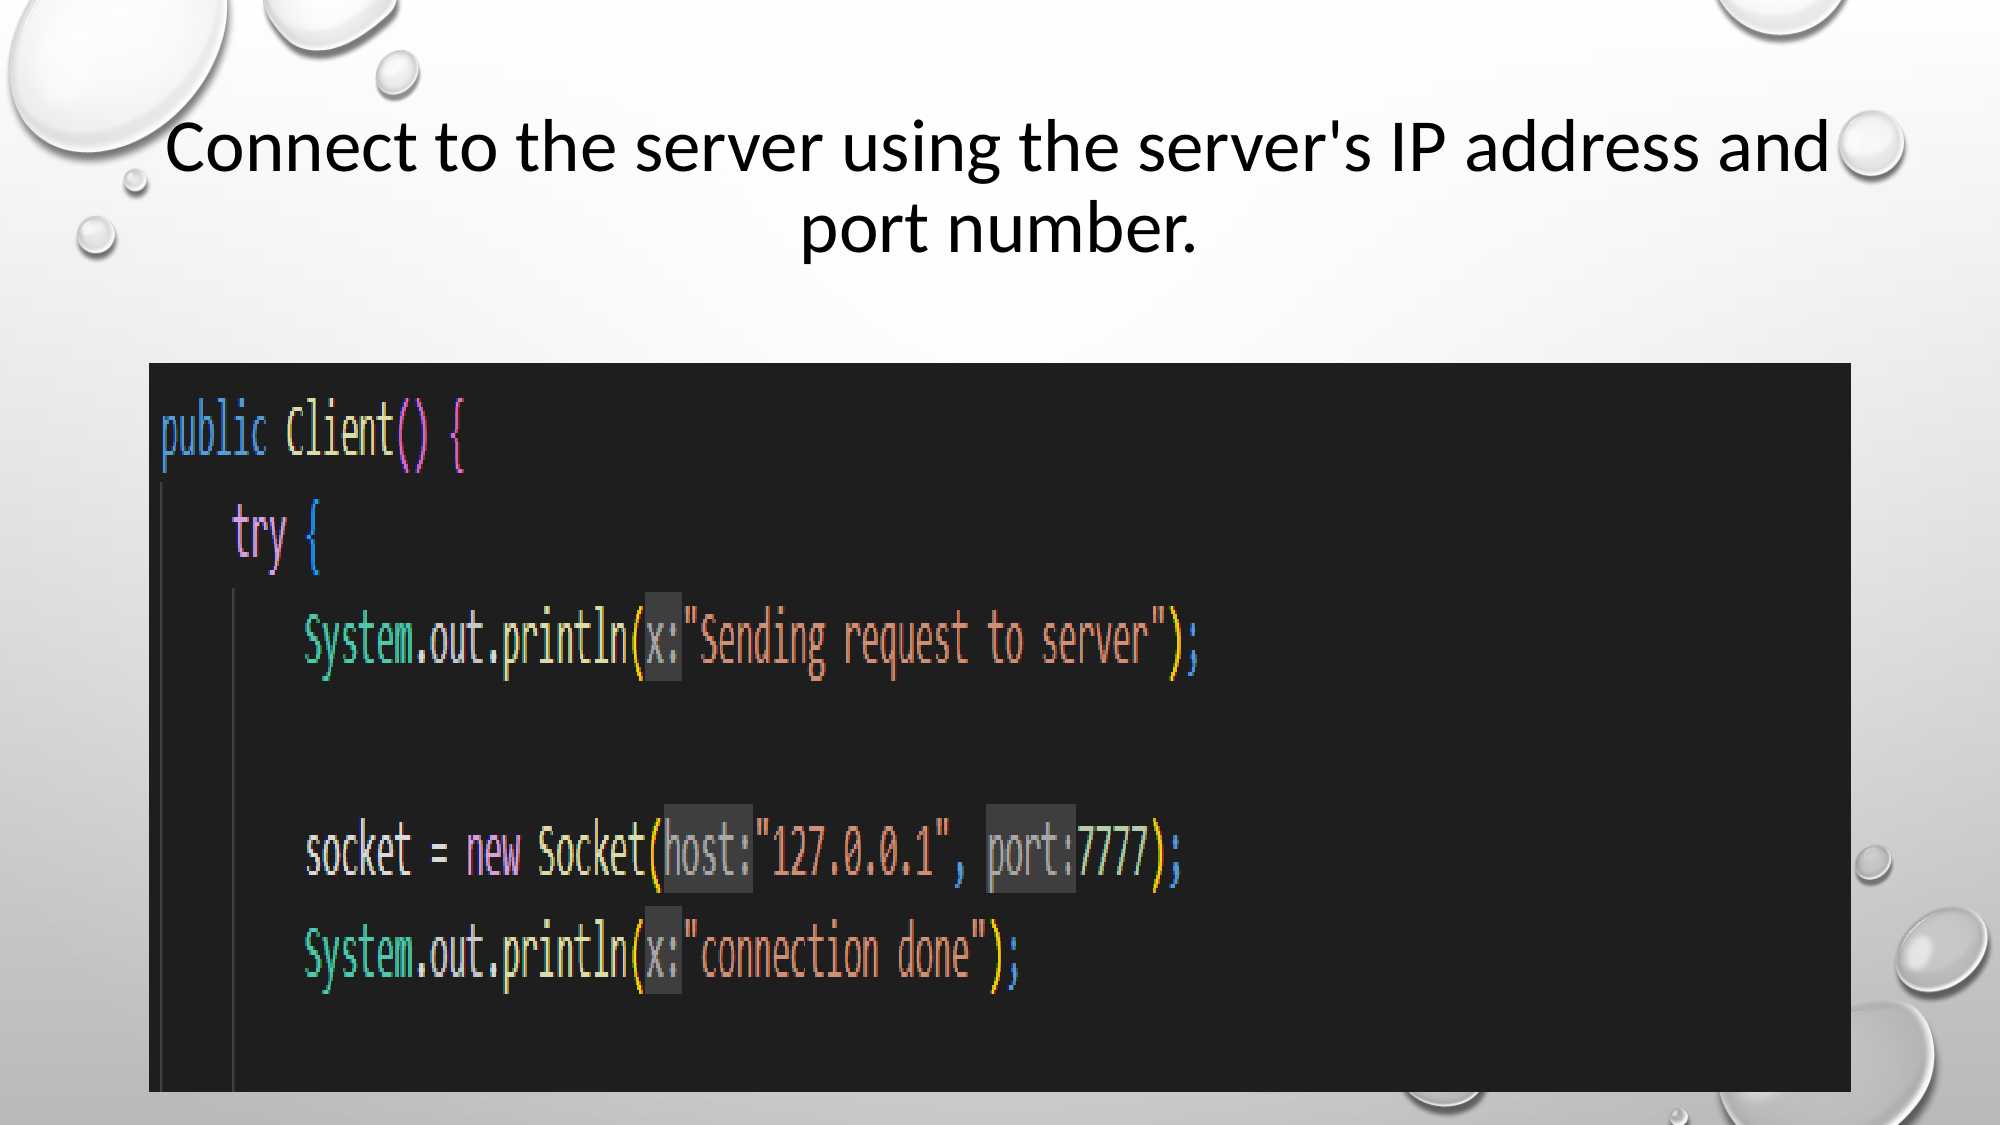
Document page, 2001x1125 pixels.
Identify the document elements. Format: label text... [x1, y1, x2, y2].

picture [0, 0, 2000, 1125]
title Connect to the server using the server's IP address and port number. [149, 101, 1851, 363]
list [149, 363, 1851, 1093]
